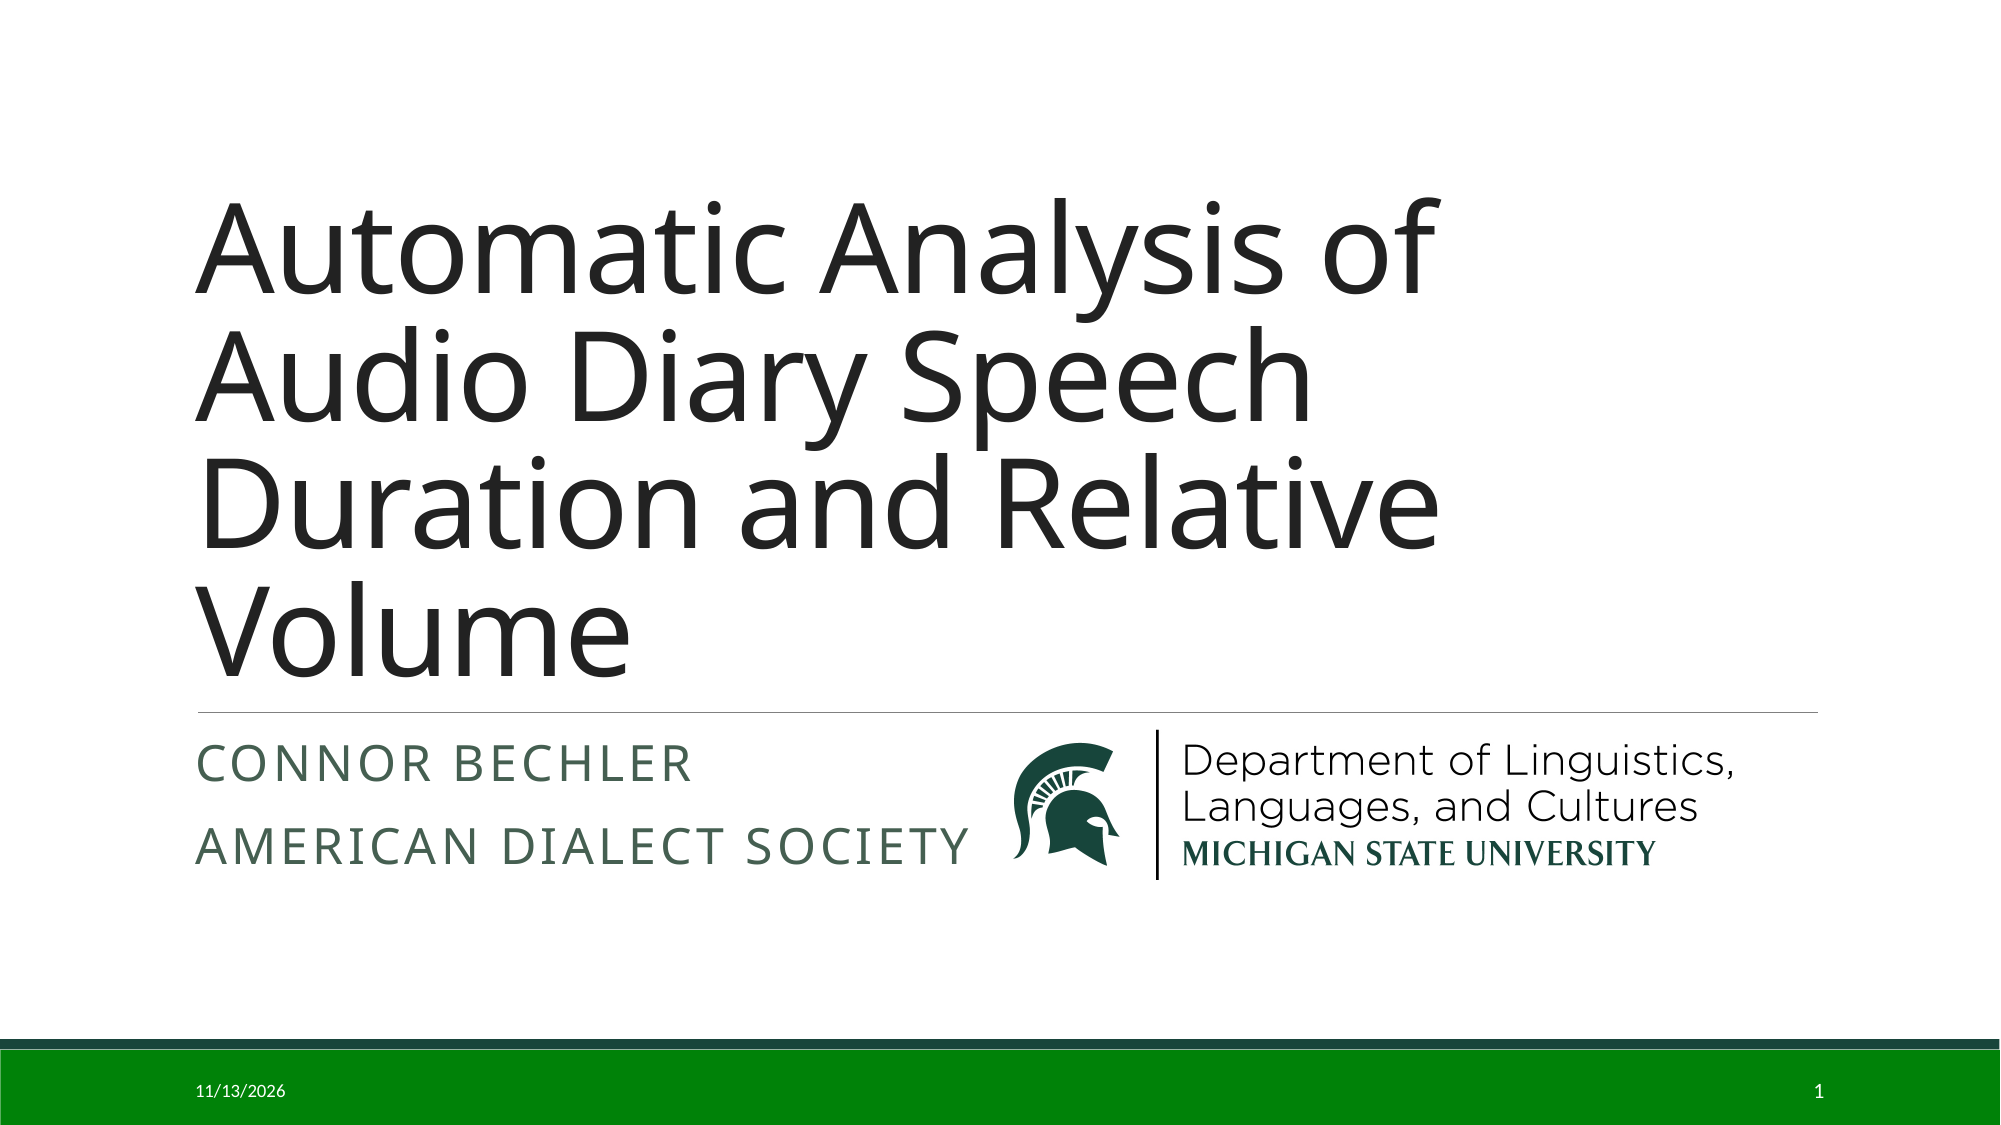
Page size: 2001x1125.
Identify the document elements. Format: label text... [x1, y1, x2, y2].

title Automatic Analysis of Audio Diary Speech Duration and Relative Volume [180, 124, 1830, 710]
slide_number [180, 1059, 586, 1120]
subtitle Connor Bechler American Dialect Society [180, 730, 1831, 1040]
slide_number 1 [1624, 1059, 1840, 1120]
picture [1012, 728, 1733, 881]
